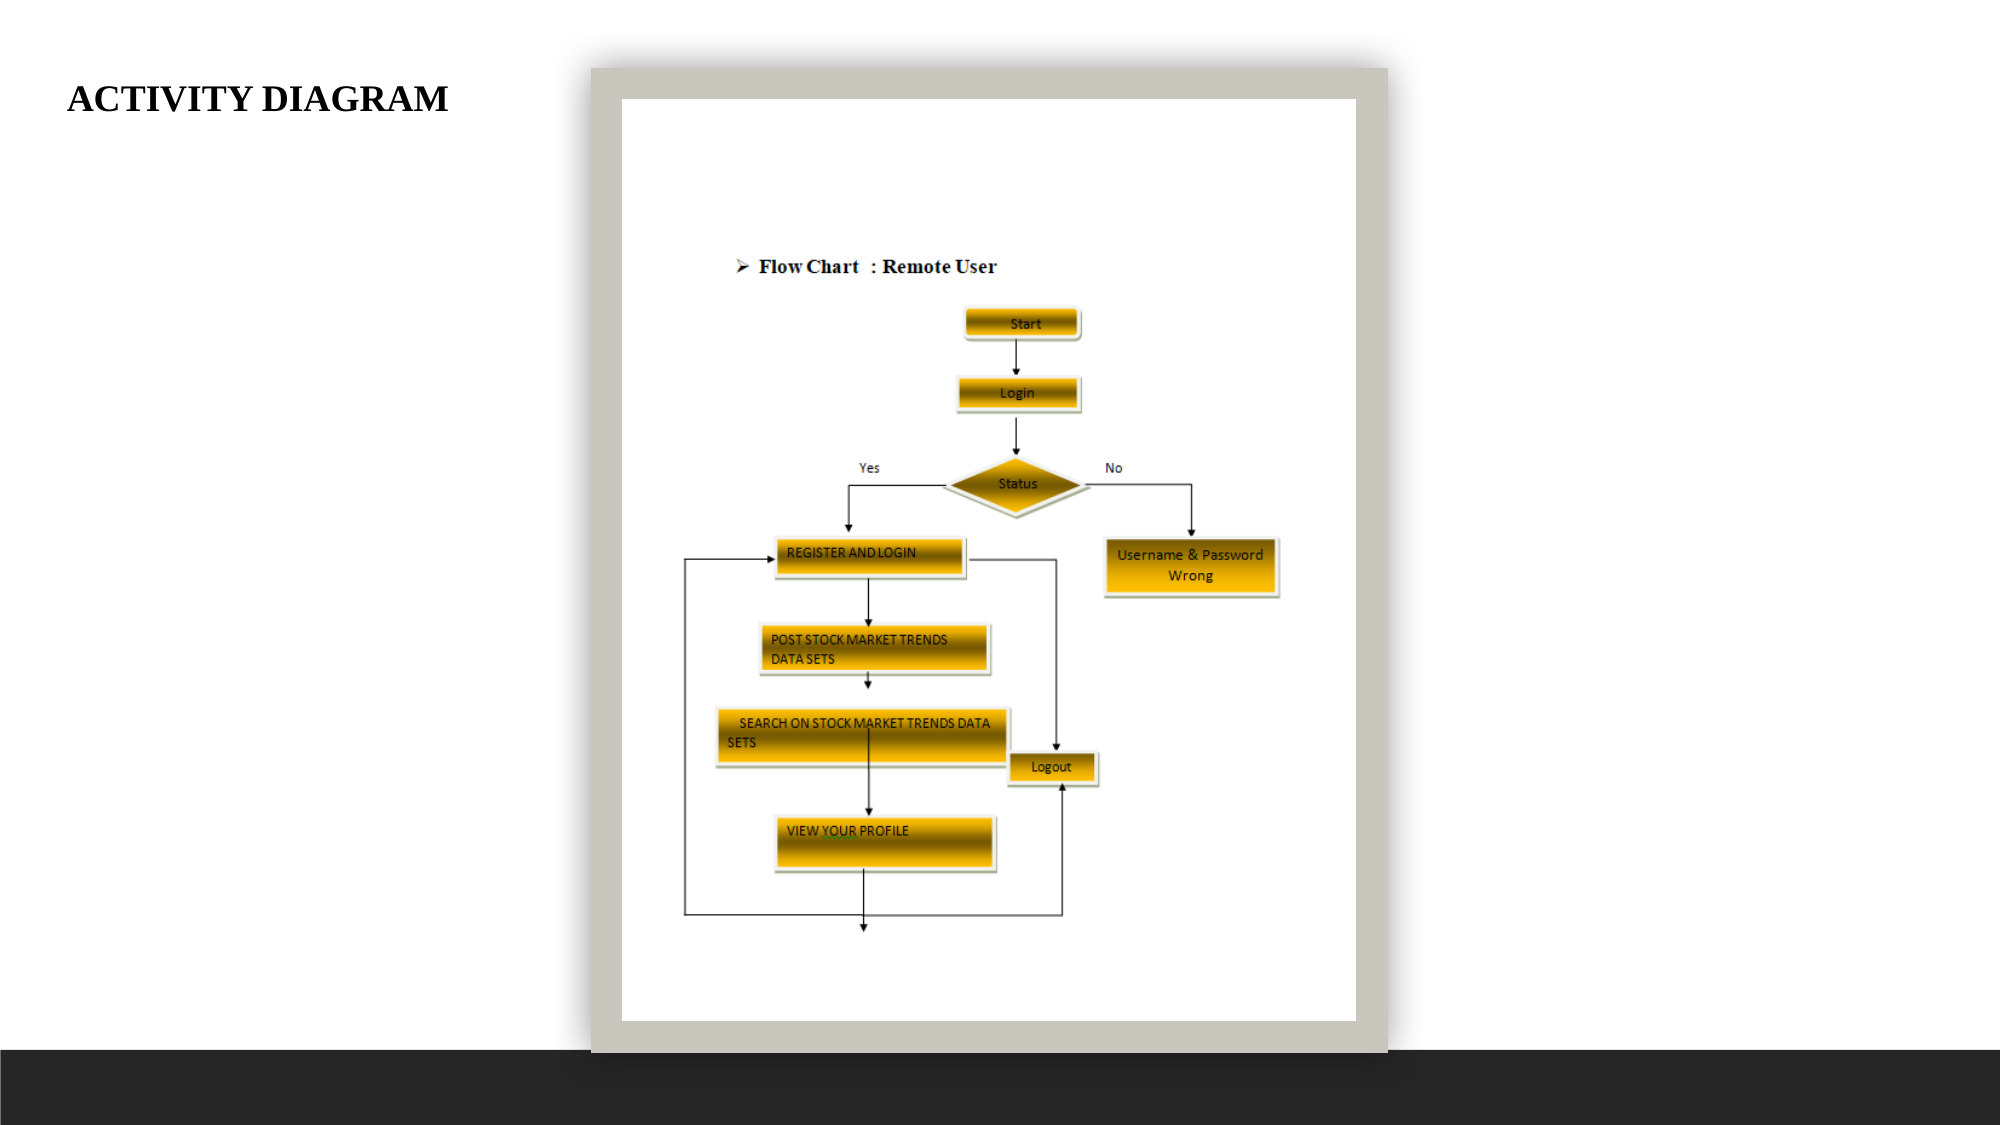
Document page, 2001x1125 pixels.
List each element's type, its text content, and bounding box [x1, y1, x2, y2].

text_box ACTIVITY DIAGRAM [34, 66, 819, 127]
picture [621, 98, 1357, 1022]
